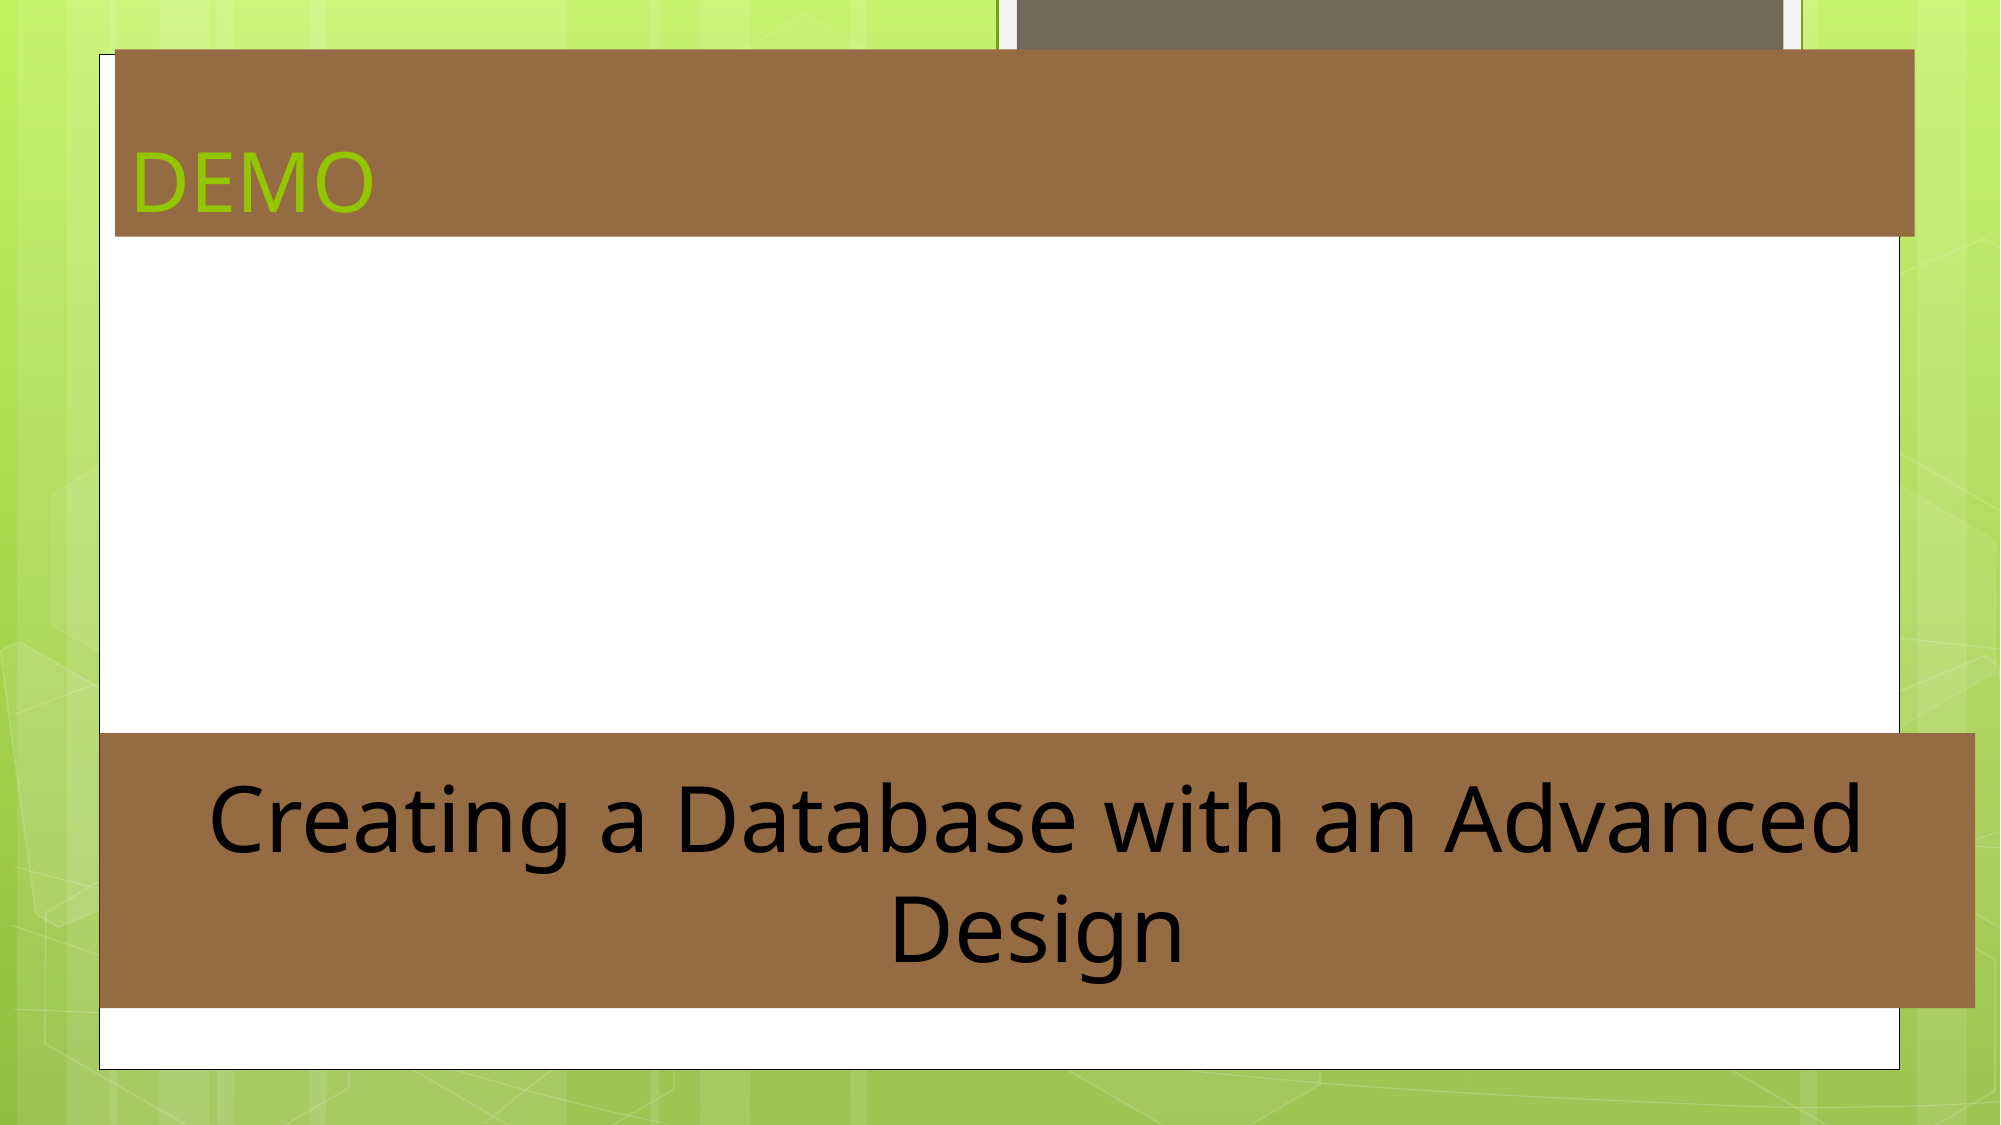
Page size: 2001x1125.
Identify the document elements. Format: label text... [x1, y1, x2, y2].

title DEMO [114, 49, 1915, 237]
text_box Creating a Database with an Advanced Design [99, 733, 1976, 1009]
